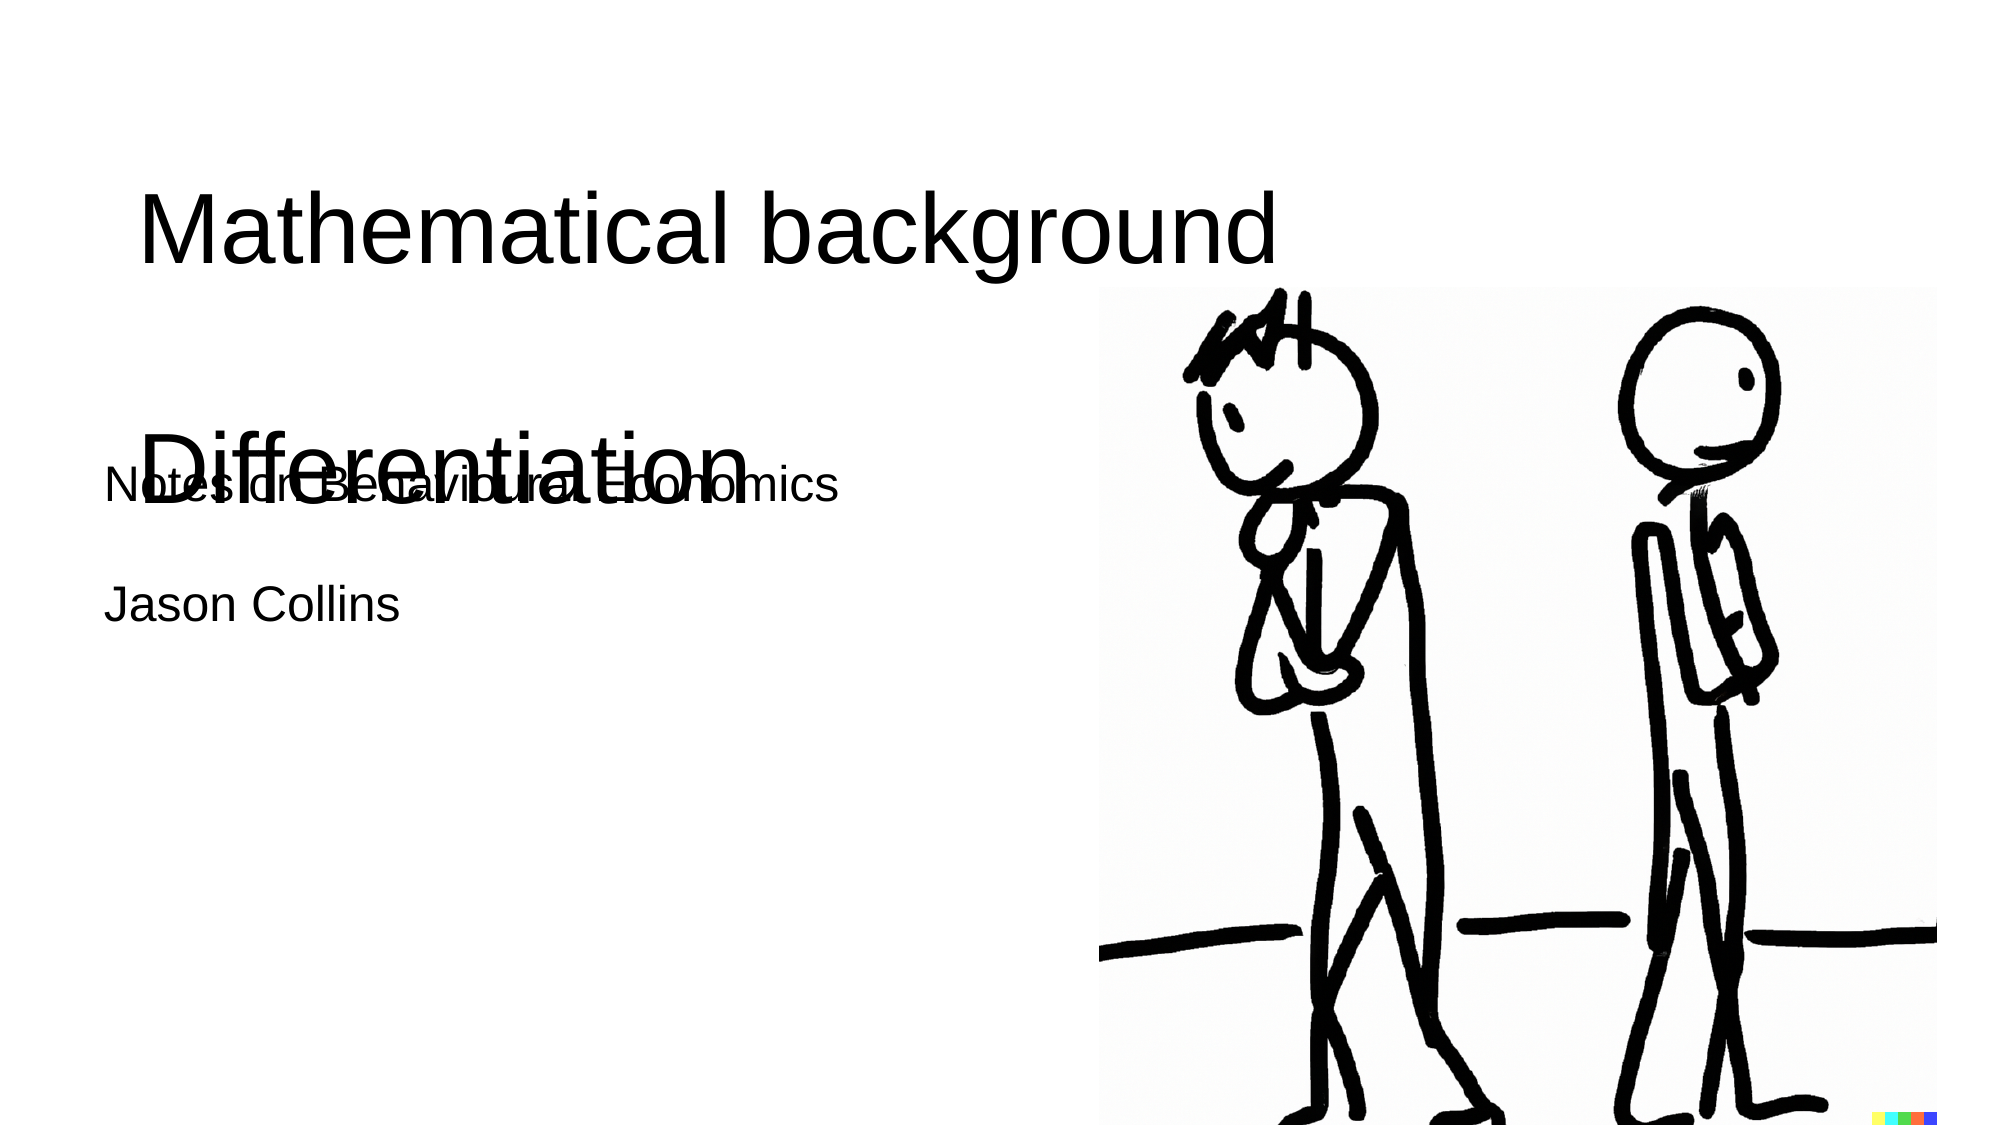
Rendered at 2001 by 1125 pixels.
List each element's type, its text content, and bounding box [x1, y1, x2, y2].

picture [1099, 287, 1937, 1125]
text_box Mathematical background Differentiation [122, 156, 1311, 532]
text_box Notes on Behavioural Economics Jason Collins [89, 398, 855, 639]
